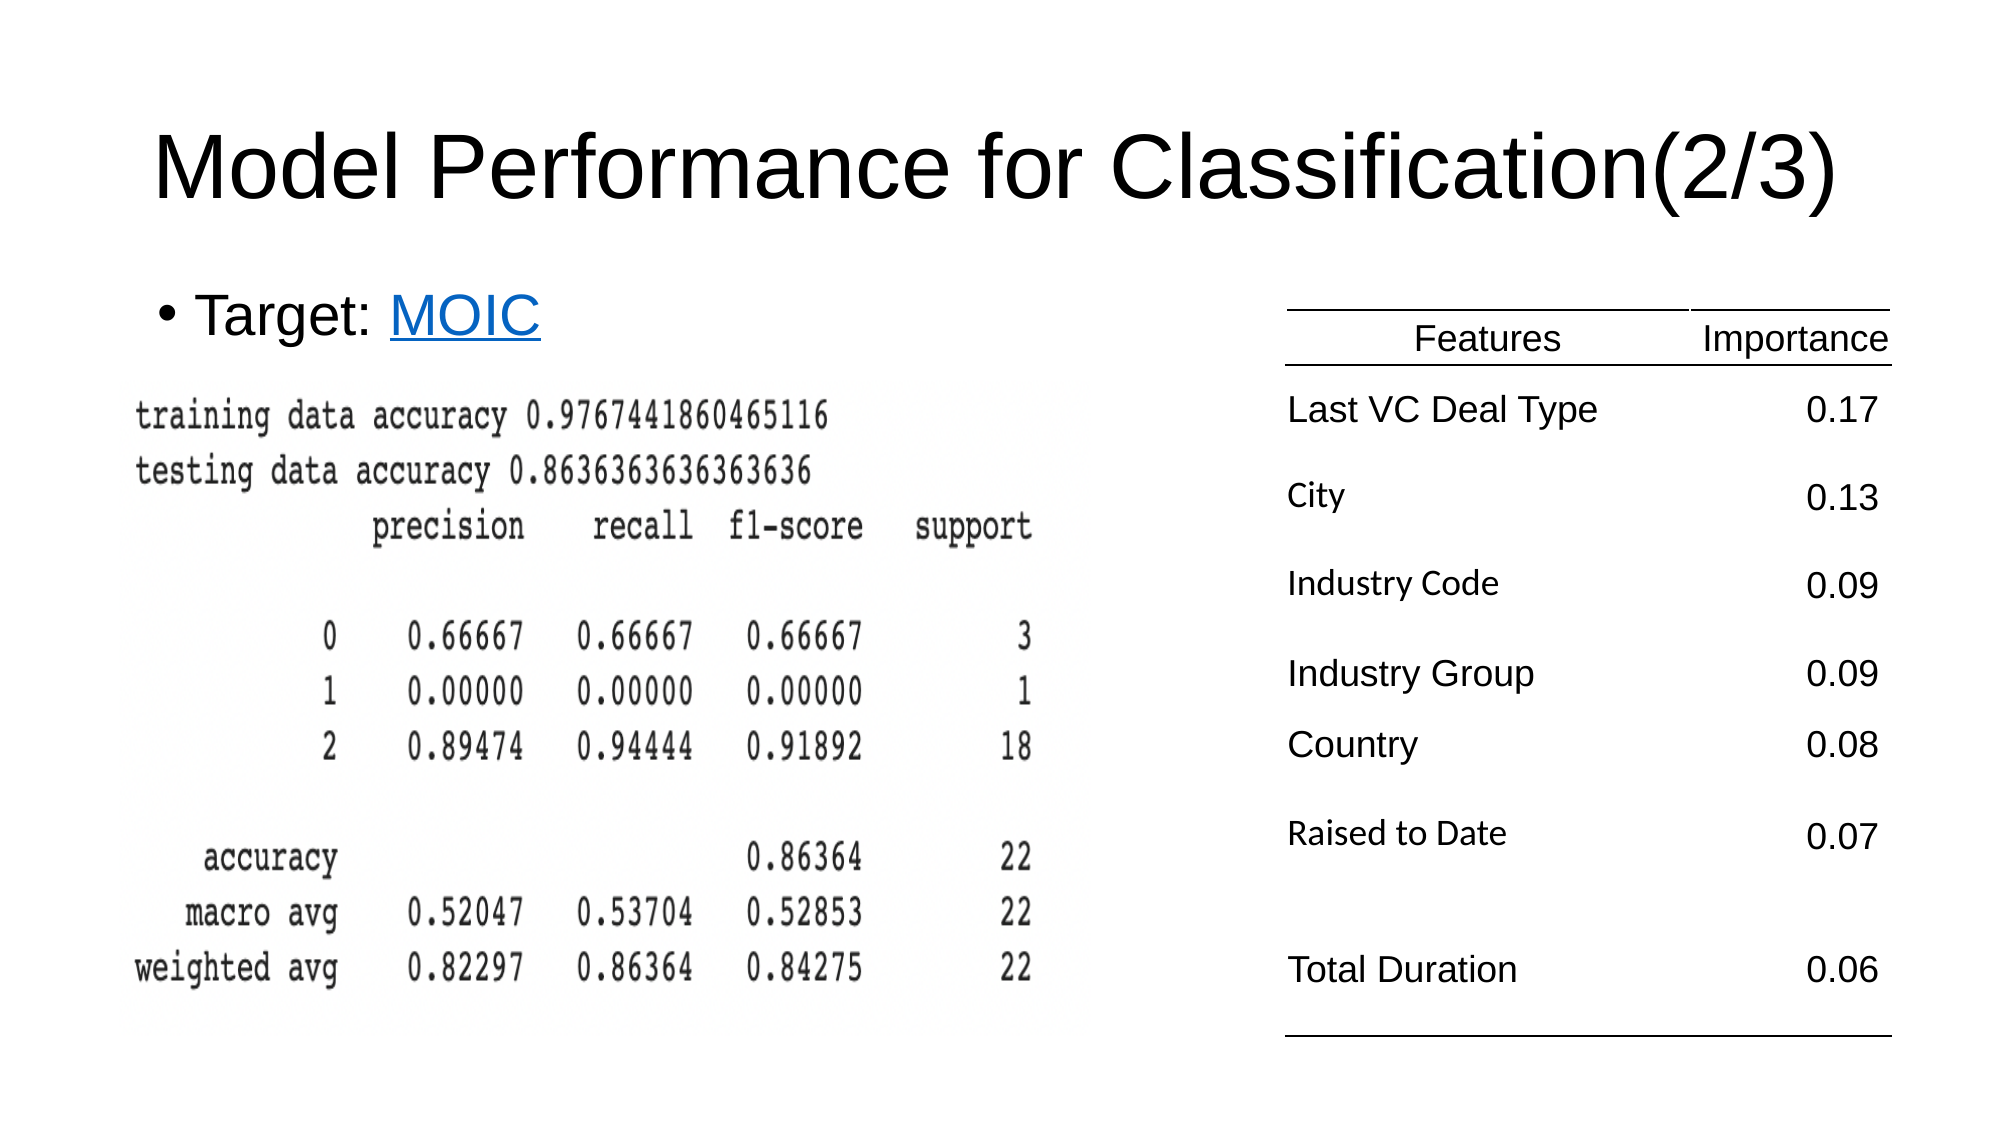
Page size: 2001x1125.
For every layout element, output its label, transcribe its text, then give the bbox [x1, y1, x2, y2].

table_cell Industry Group [1287, 630, 1689, 716]
table_cell 0.06 [1691, 902, 1890, 1035]
table_cell 0.17 [1691, 366, 1890, 452]
table_cell City [1287, 454, 1689, 540]
table_cell 0.09 [1691, 542, 1890, 628]
title Model Performance for Classification(2/3) [137, 59, 1863, 278]
table_cell 0.13 [1691, 454, 1890, 540]
table_header Features [1287, 311, 1689, 364]
table_cell 0.07 [1691, 770, 1890, 901]
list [118, 380, 1091, 1036]
table_cell 0.09 [1691, 630, 1890, 716]
text_box Target: MOIC [142, 277, 1343, 381]
table_cell Last VC Deal Type [1287, 366, 1689, 452]
table_cell Industry Code [1287, 542, 1689, 628]
table_cell Country [1287, 718, 1689, 768]
table_cell Total Duration [1287, 902, 1689, 1035]
table_header Importance [1691, 311, 1890, 364]
table_cell 0.08 [1691, 718, 1890, 768]
table_cell Raised to Date [1287, 770, 1689, 901]
